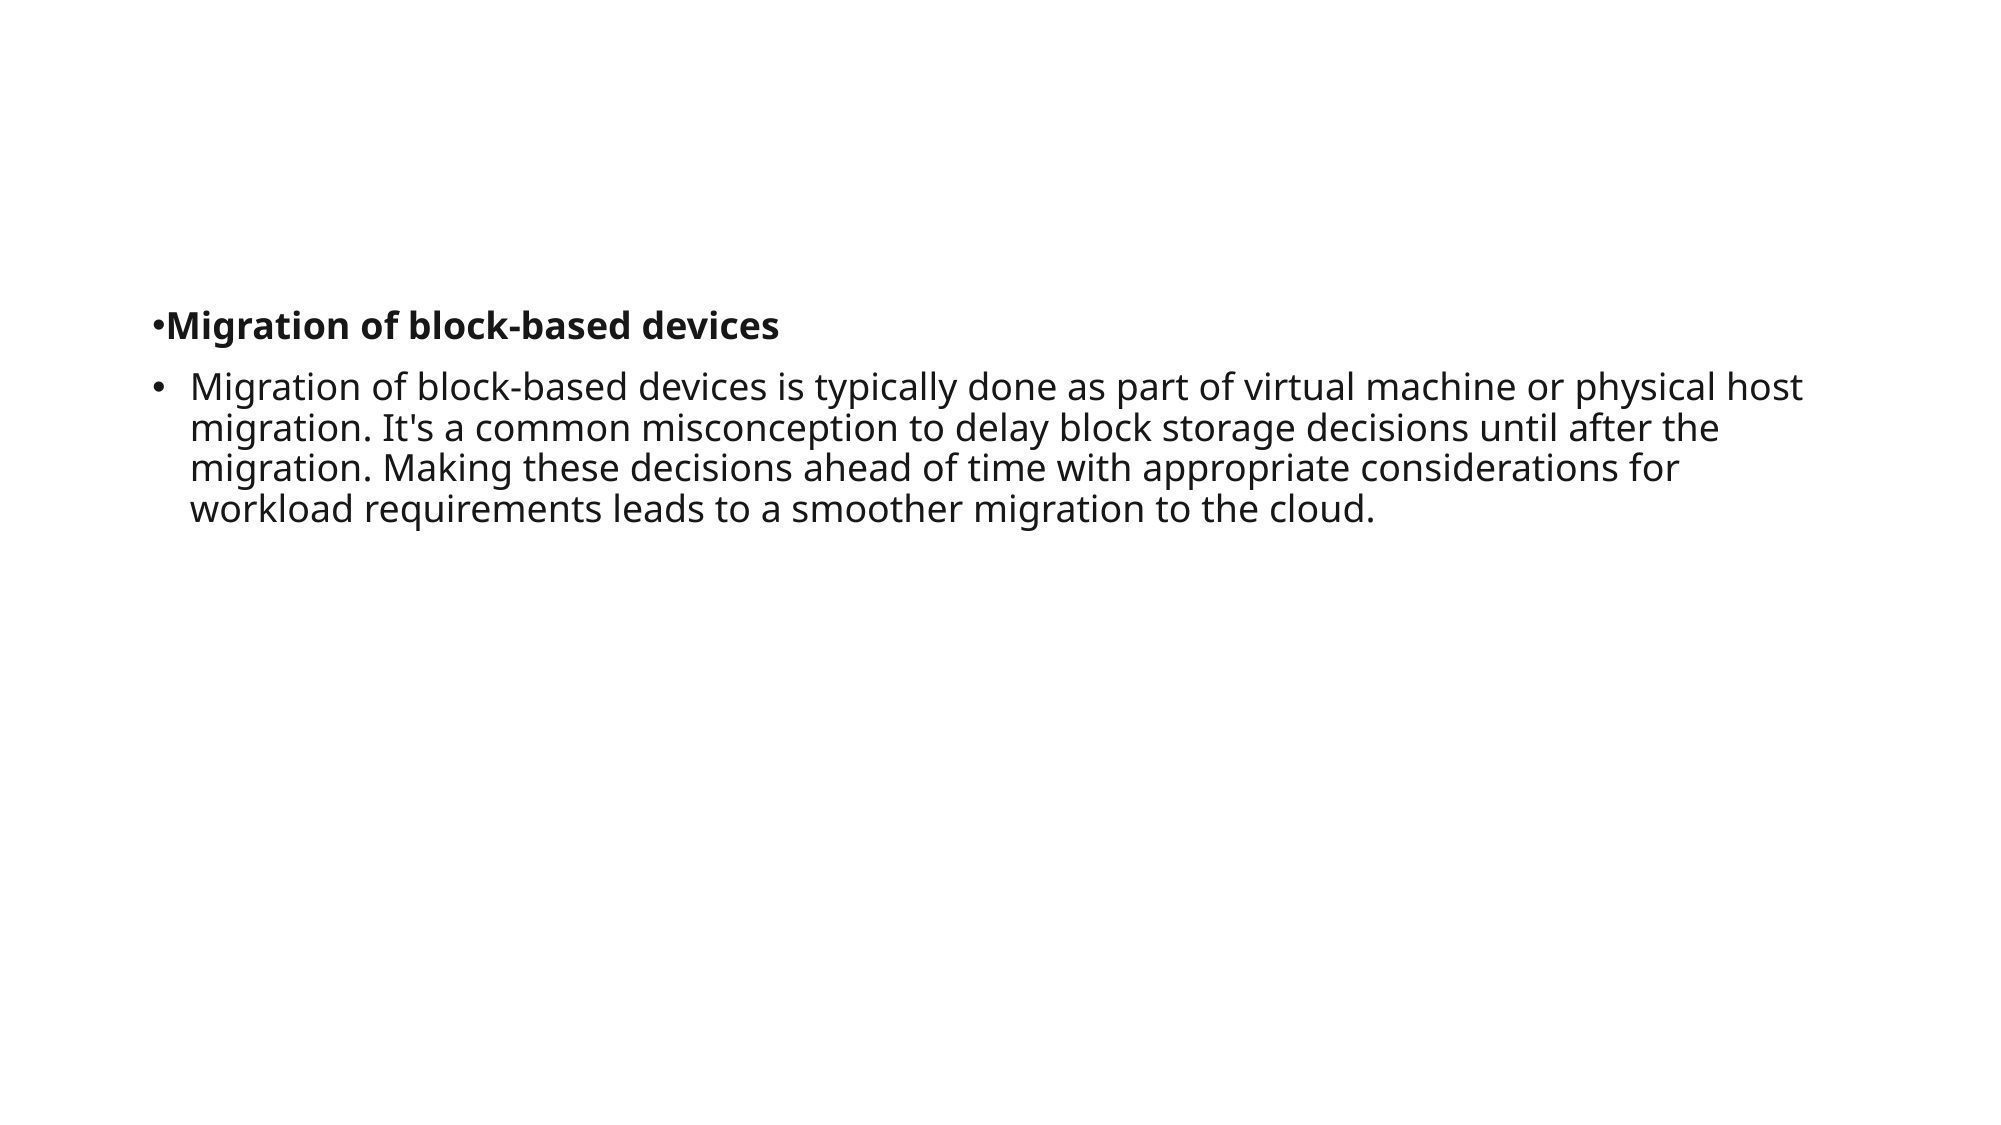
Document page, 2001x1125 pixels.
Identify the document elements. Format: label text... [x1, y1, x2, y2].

list Migration of block-based devices Migration of block-based devices is typically done as part of virtual machine or physical host migration. It's a common misconception to delay block storage decisions until after the migration. Making these decisions ahead of time with appropriate considerations for workload requirements leads to a smoother migration to the cloud. [137, 299, 1863, 1014]
